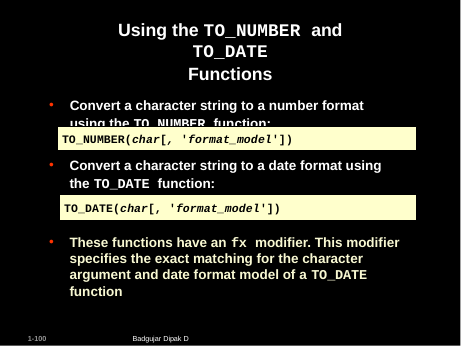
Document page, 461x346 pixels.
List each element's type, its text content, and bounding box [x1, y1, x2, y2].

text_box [57, 126, 421, 159]
text_box Convert a character string to a date format using the TO_DATE function: [47, 150, 399, 191]
text_box Convert a character string to a number format using the TO_NUMBER function: [47, 90, 380, 131]
text_box These functions have an fx modifier. This modifier specifies the exact matching for the character argument and date format model of a TO_DATE function [47, 231, 412, 299]
text_box Badgujar Dipak D [130, 331, 327, 343]
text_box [59, 193, 421, 227]
text_box 1-100 [25, 331, 50, 343]
title Using the TO_NUMBER and TO_DATE Functions [78, 16, 383, 85]
